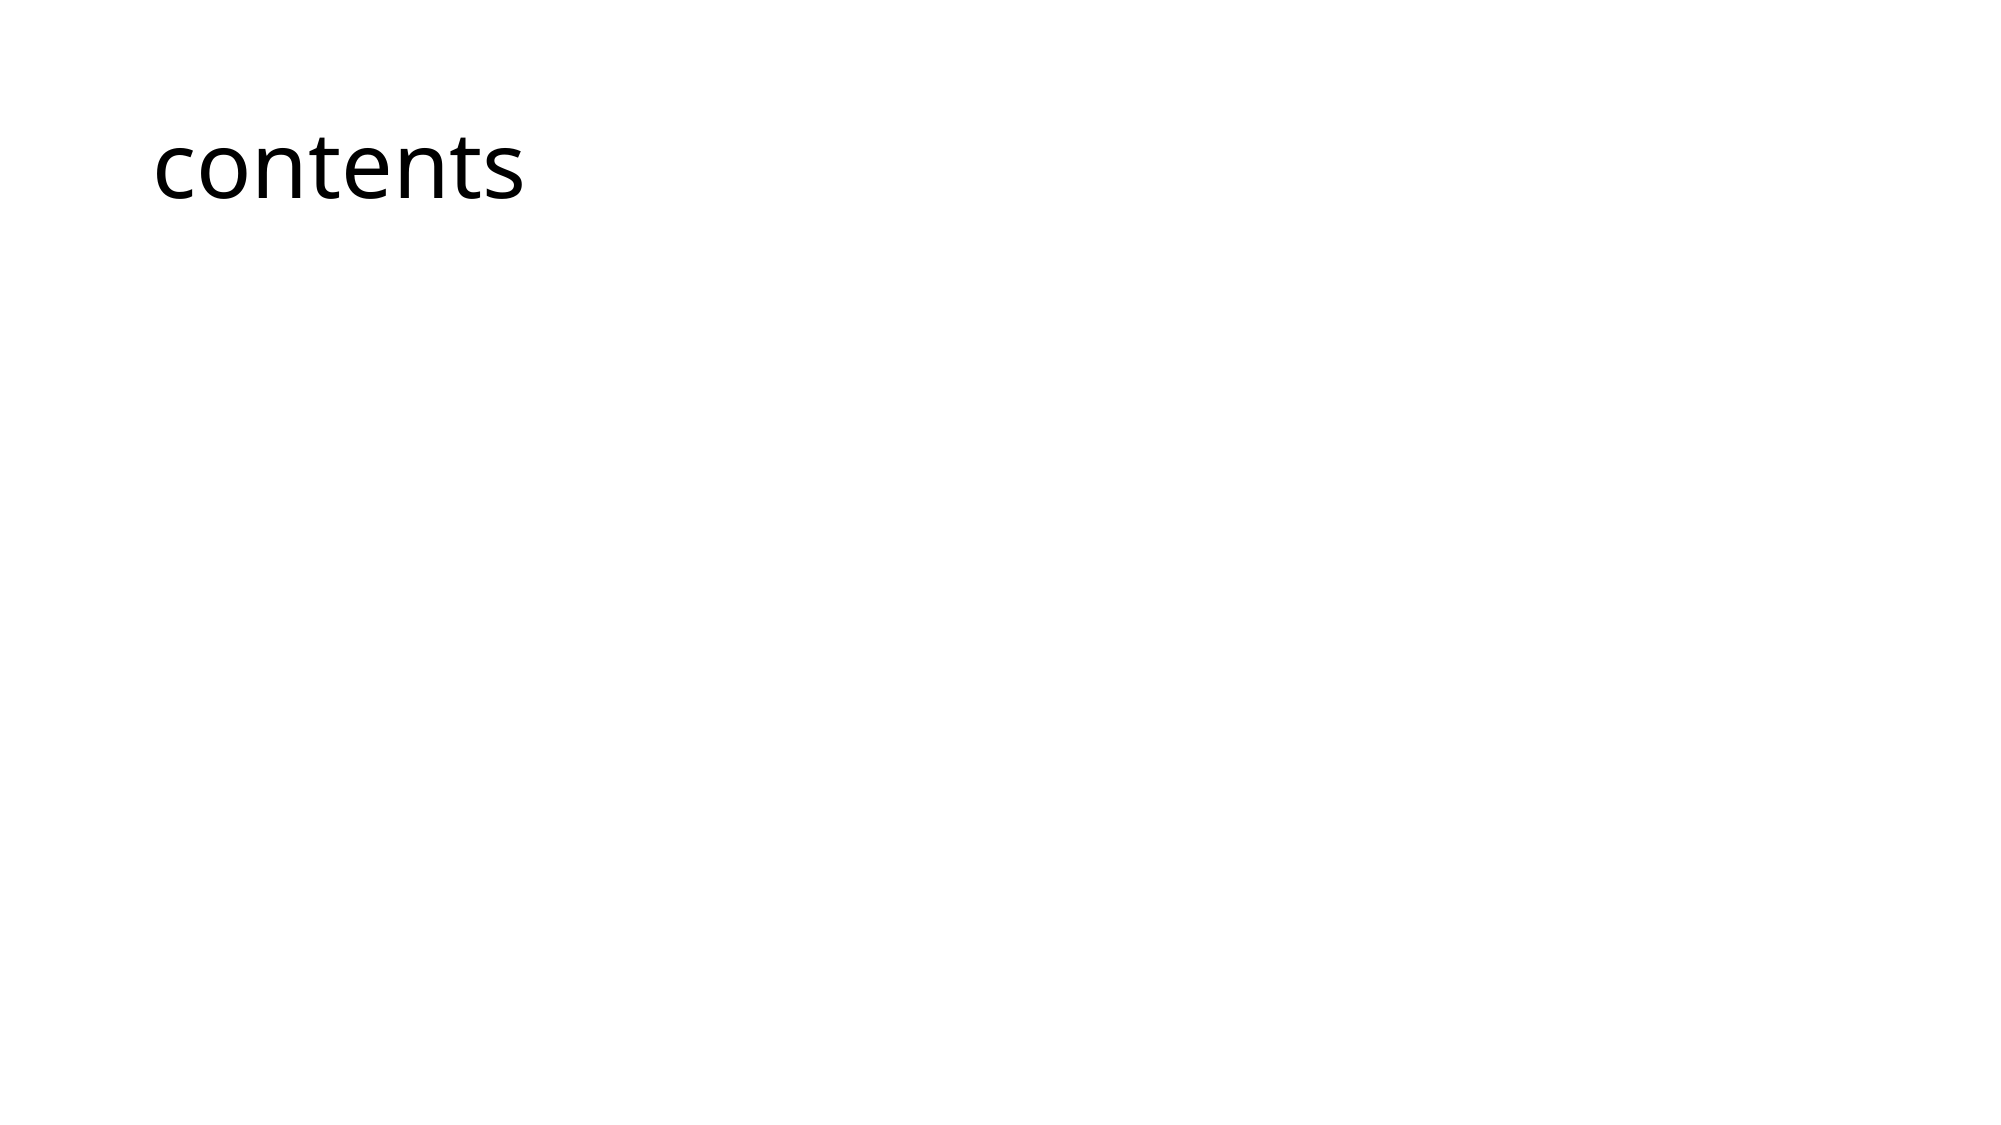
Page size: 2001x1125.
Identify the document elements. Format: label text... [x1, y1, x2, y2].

title contents [137, 59, 1863, 278]
